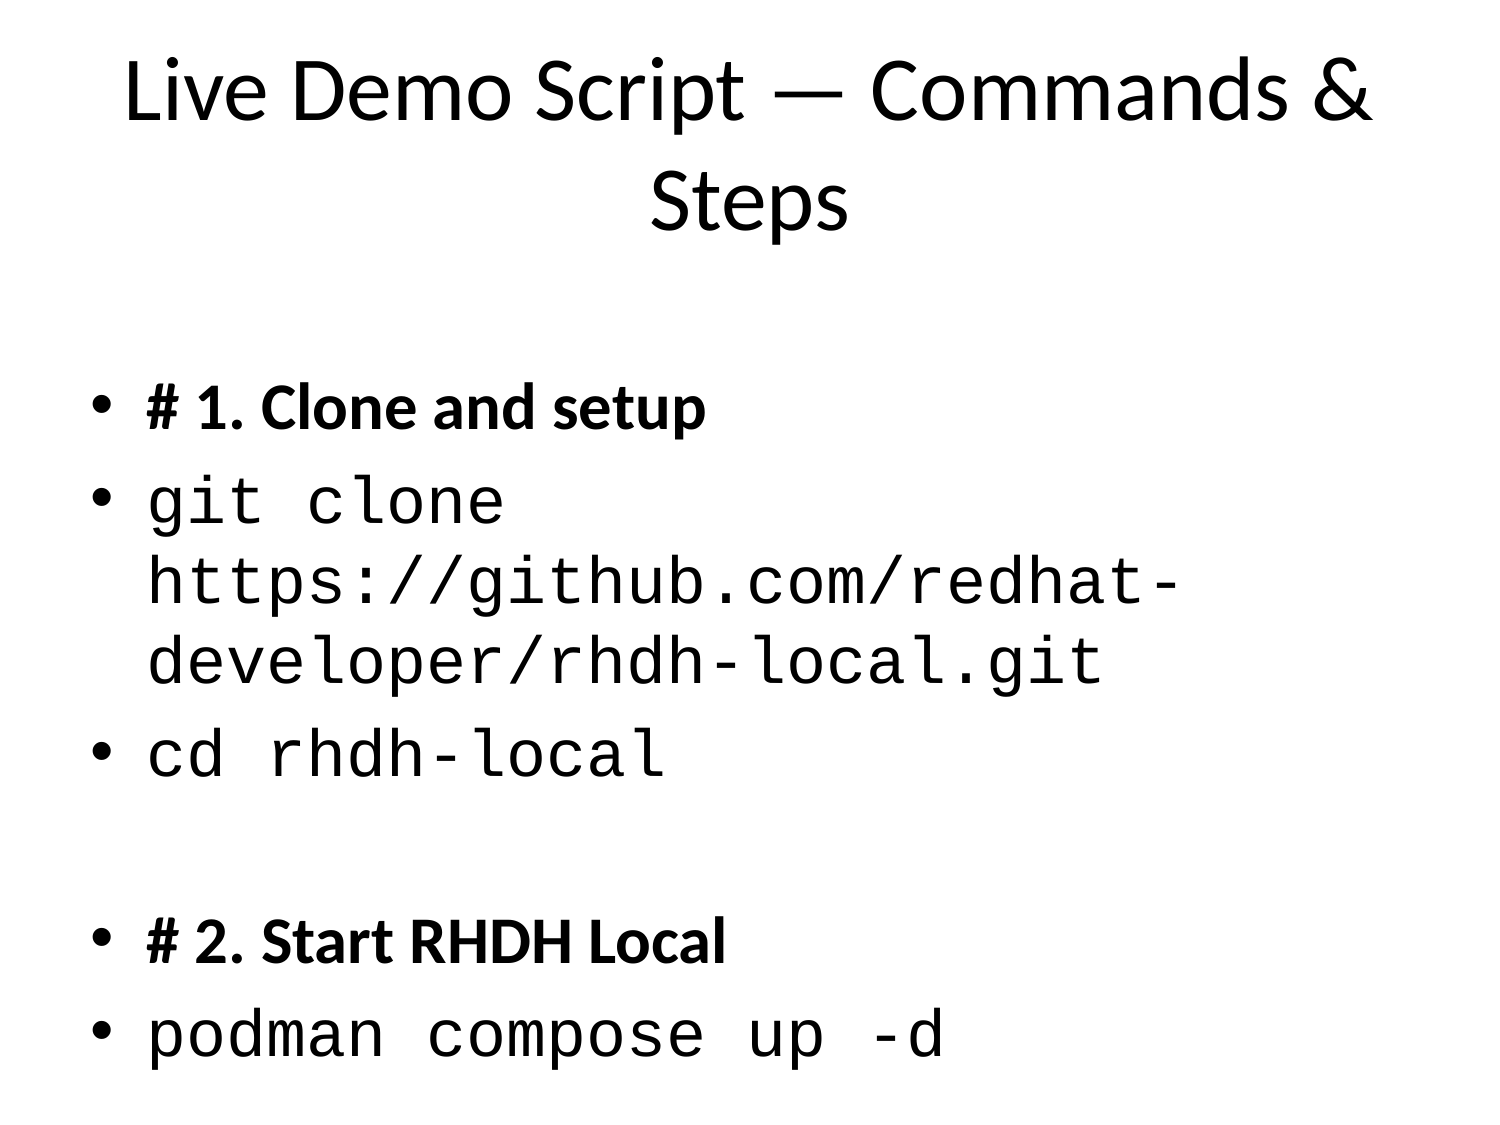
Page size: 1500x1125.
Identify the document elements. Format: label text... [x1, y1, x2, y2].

list # 1. Clone and setup git clone https://github.com/redhat-developer/rhdh-local.git cd rhdh-local # 2. Start RHDH Local podman compose up -d # 3. Check status podman compose ps # 4. Access UI # Open browser to http://localhost:7007 # 5. View logs (if needed) podman compose logs rhdh [75, 262, 1425, 1005]
title Live Demo Script — Commands & Steps [75, 45, 1425, 233]
